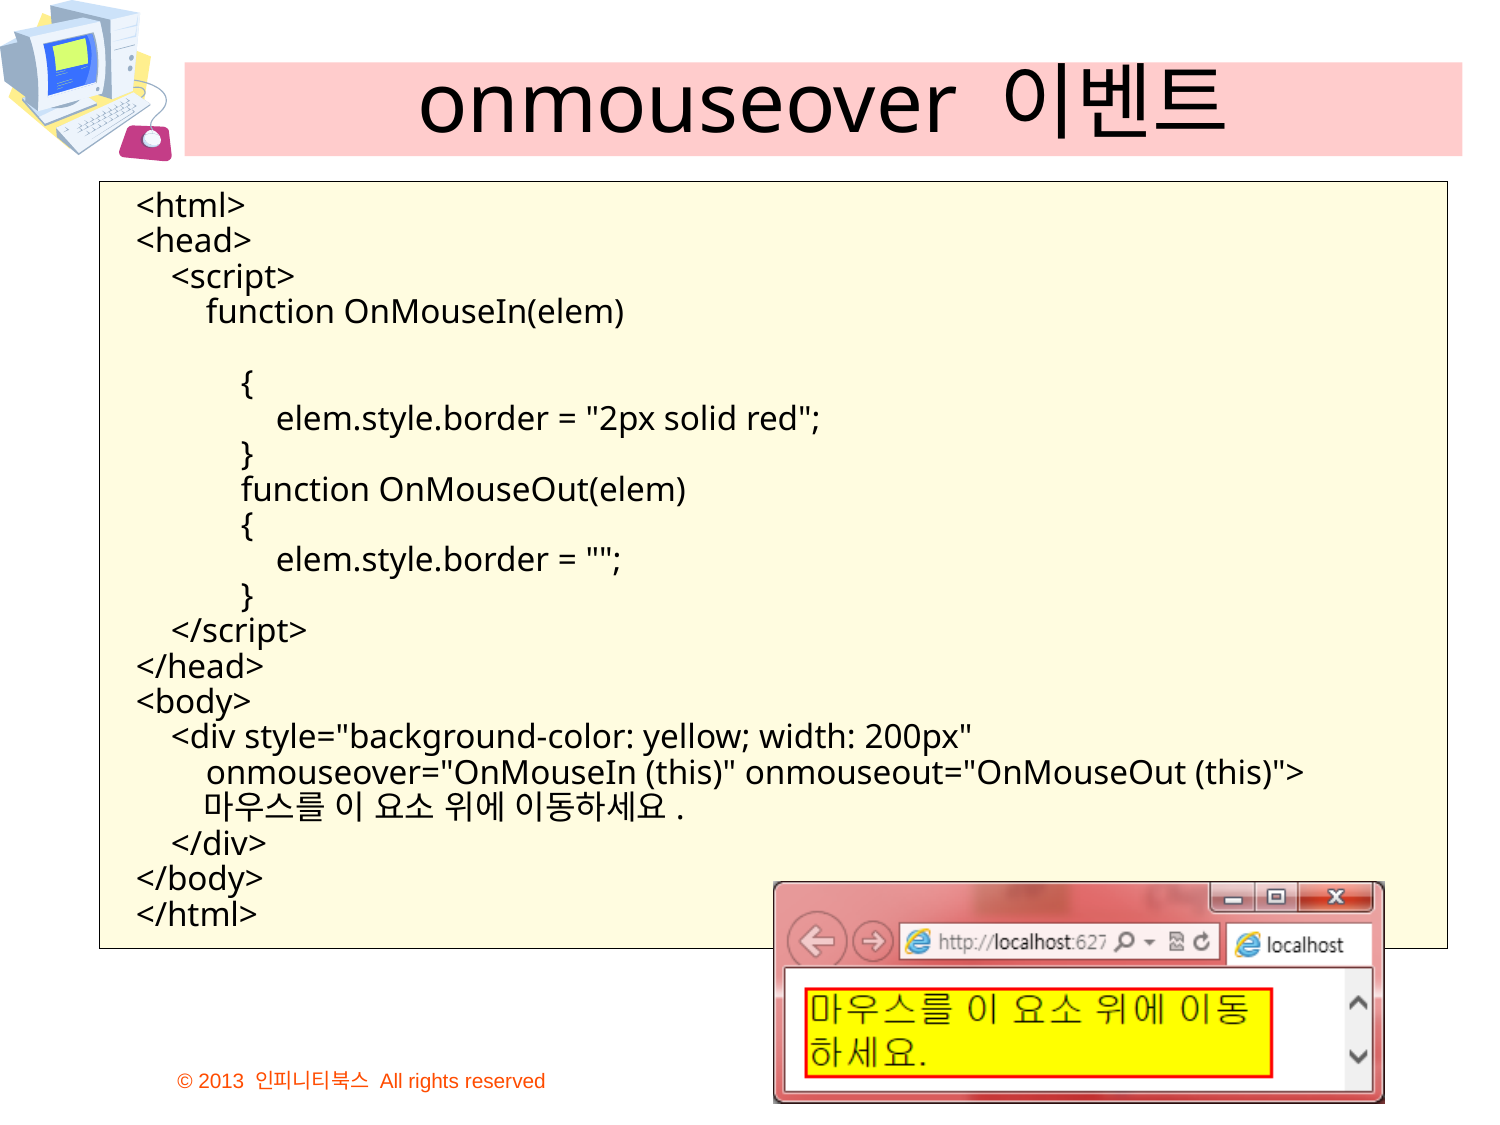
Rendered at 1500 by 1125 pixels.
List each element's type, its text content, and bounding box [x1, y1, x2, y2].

picture [773, 880, 1385, 1105]
text_box <html> <head> <script> function OnMouseIn(elem) { elem.style.border = "2px solid red"; } function OnMouseOut(elem) { elem.style.border = ""; } </script> </head> <body> <div style="background-color: yellow; width: 200px" onmouseover="OnMouseIn (this)" onmouseout="OnMouseOut (this)"> 마우스를 이 요소 위에 이동하세요. </div> </body> </html> [99, 181, 1448, 949]
title onmouseover 이벤트 [184, 62, 1463, 157]
